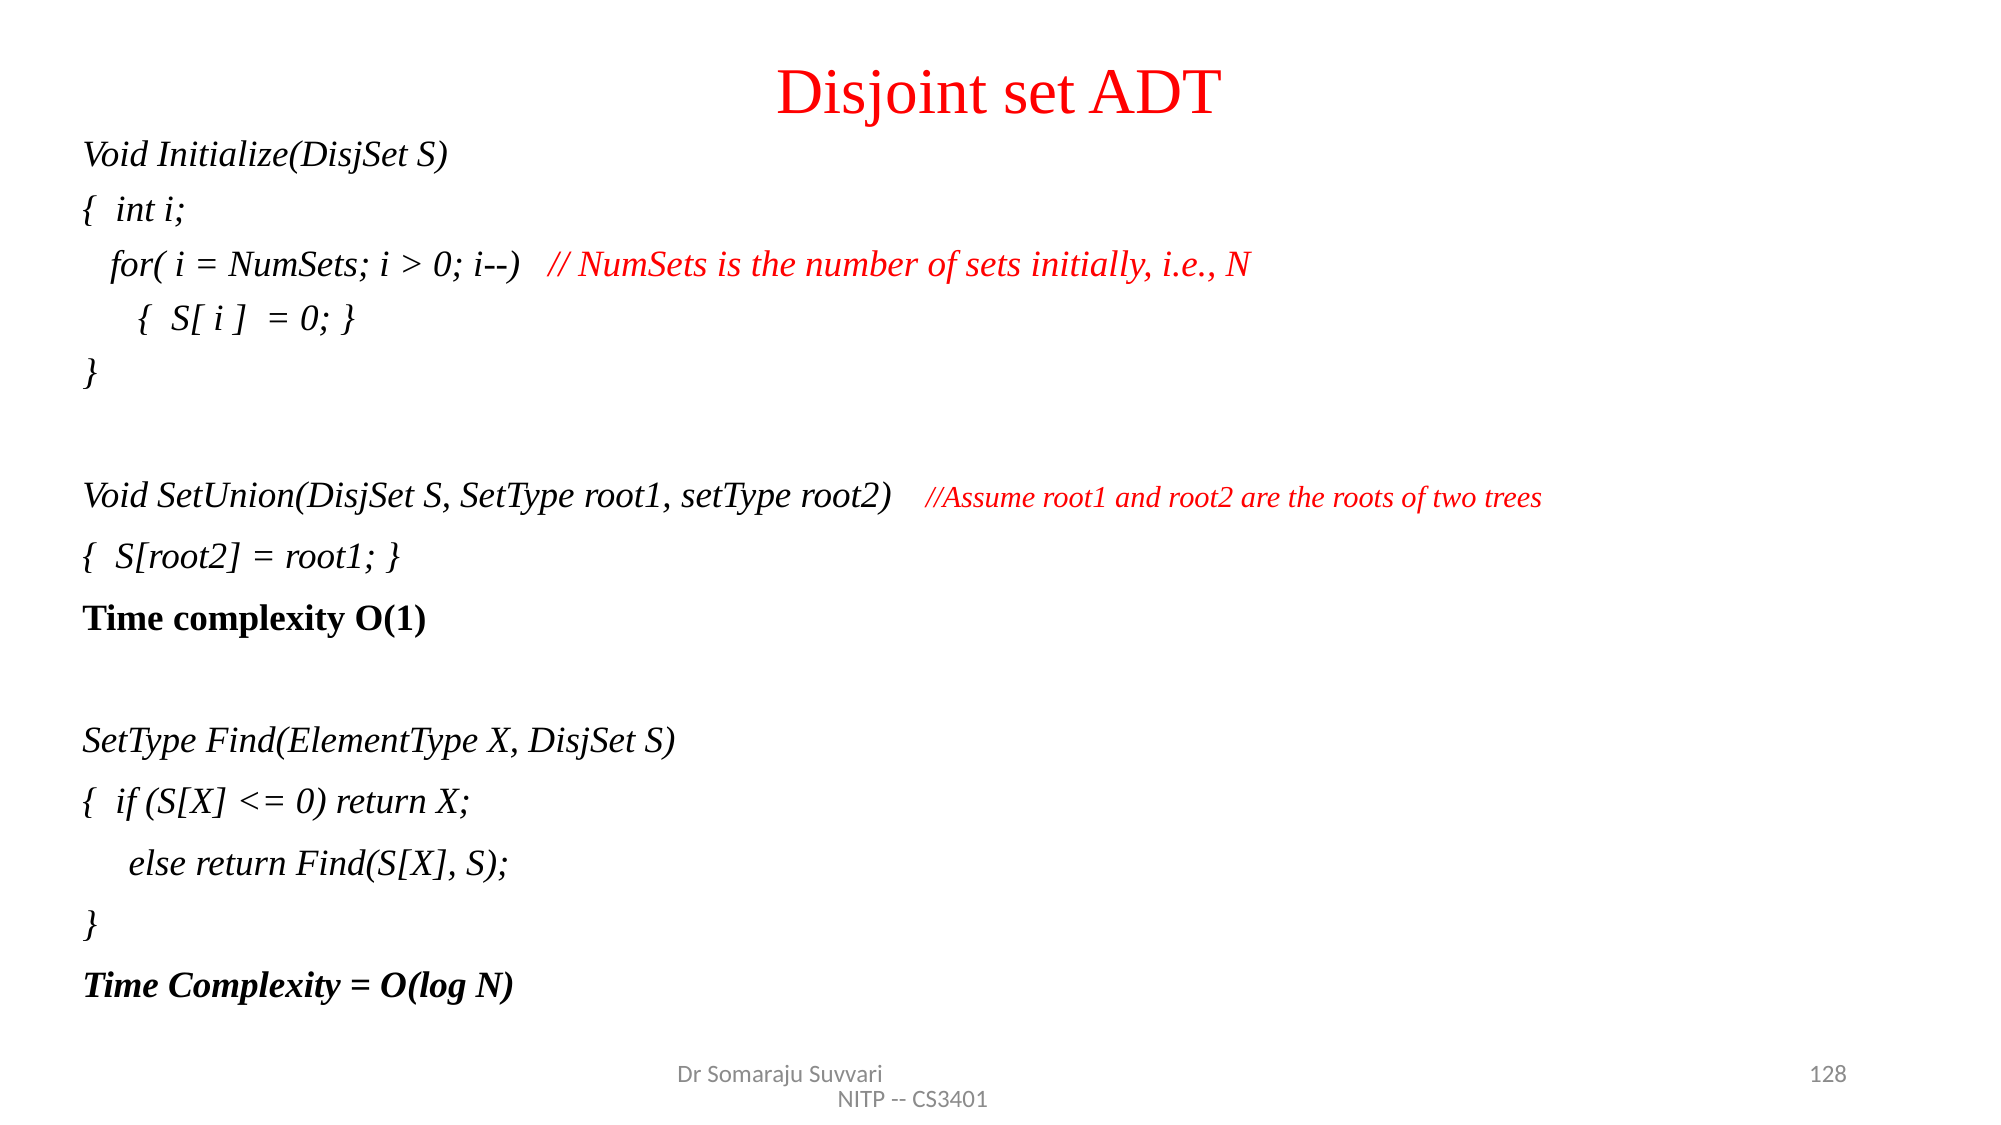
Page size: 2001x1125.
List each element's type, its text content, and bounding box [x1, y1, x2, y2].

list Void Initialize(DisjSet S) { int i; for( i = NumSets; i > 0; i--) // NumSets is the number of sets initially, i.e., N { S[ i ] = 0; } } Void SetUnion(DisjSet S, SetType root1, setType root2) //Assume root1 and root2 are the roots of two trees { S[root2] = root1; } Time complexity O(1) SetType Find(ElementType X, DisjSet S) { if (S[X] <= 0) return X; else return Find(S[X], S); } Time Complexity = O(log N) [67, 122, 1961, 1014]
title Disjoint set ADT [137, 50, 1863, 122]
slide_number 128 [1412, 1042, 1863, 1103]
footer Dr Somaraju Suvvari NITP -- CS3401 [662, 1042, 1338, 1103]
